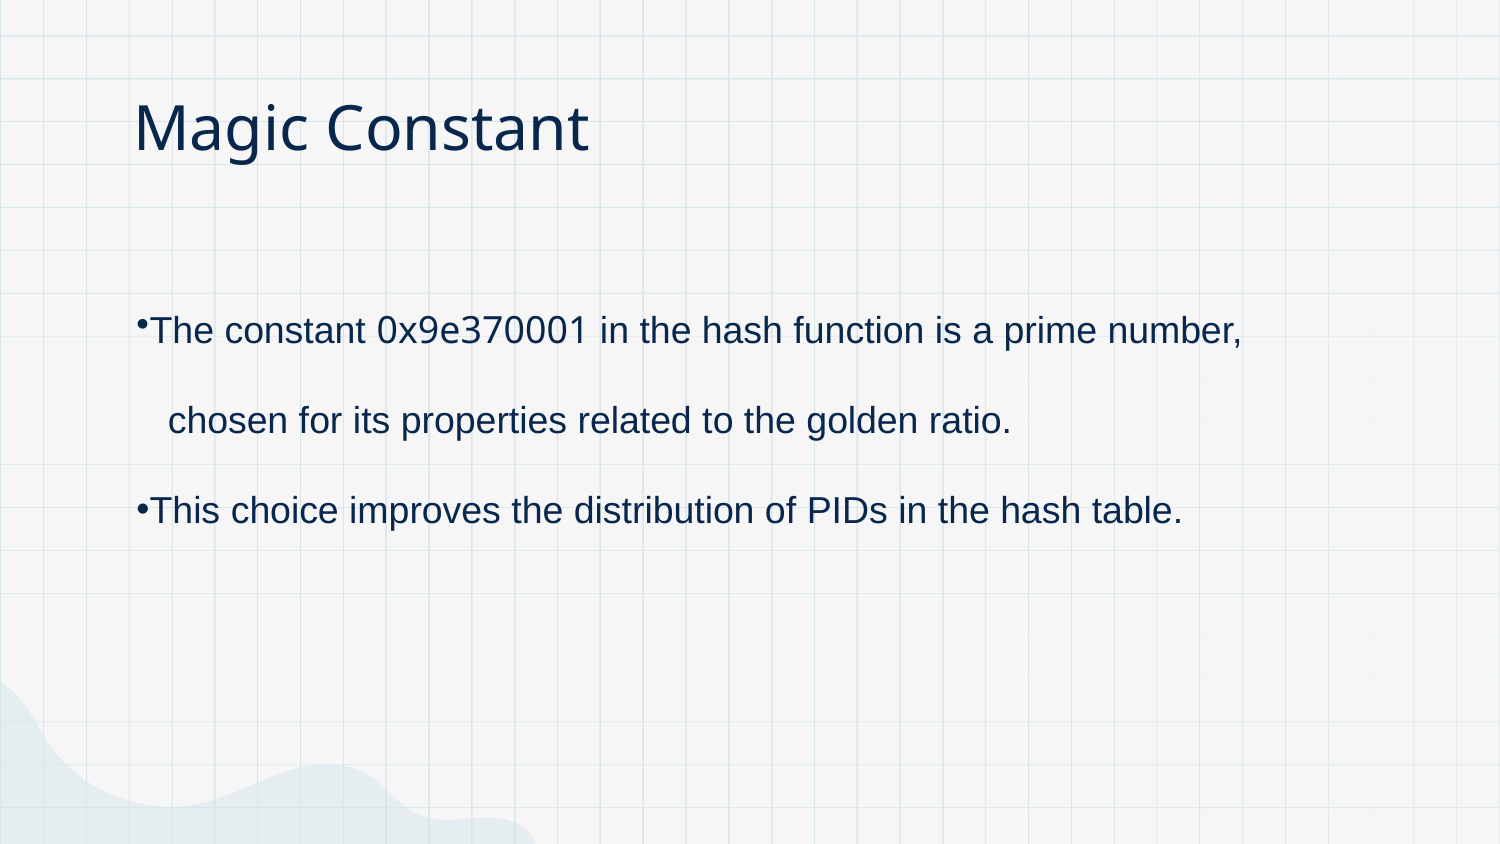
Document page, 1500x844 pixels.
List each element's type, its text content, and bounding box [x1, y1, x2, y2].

title Magic Constant [118, 72, 1382, 167]
text_box The constant 0x9e370001 in the hash function is a prime number, chosen for its properties related to the golden ratio. This choice improves the distribution of PIDs in the hash table. [121, 208, 1269, 539]
picture [0, 0, 1500, 844]
